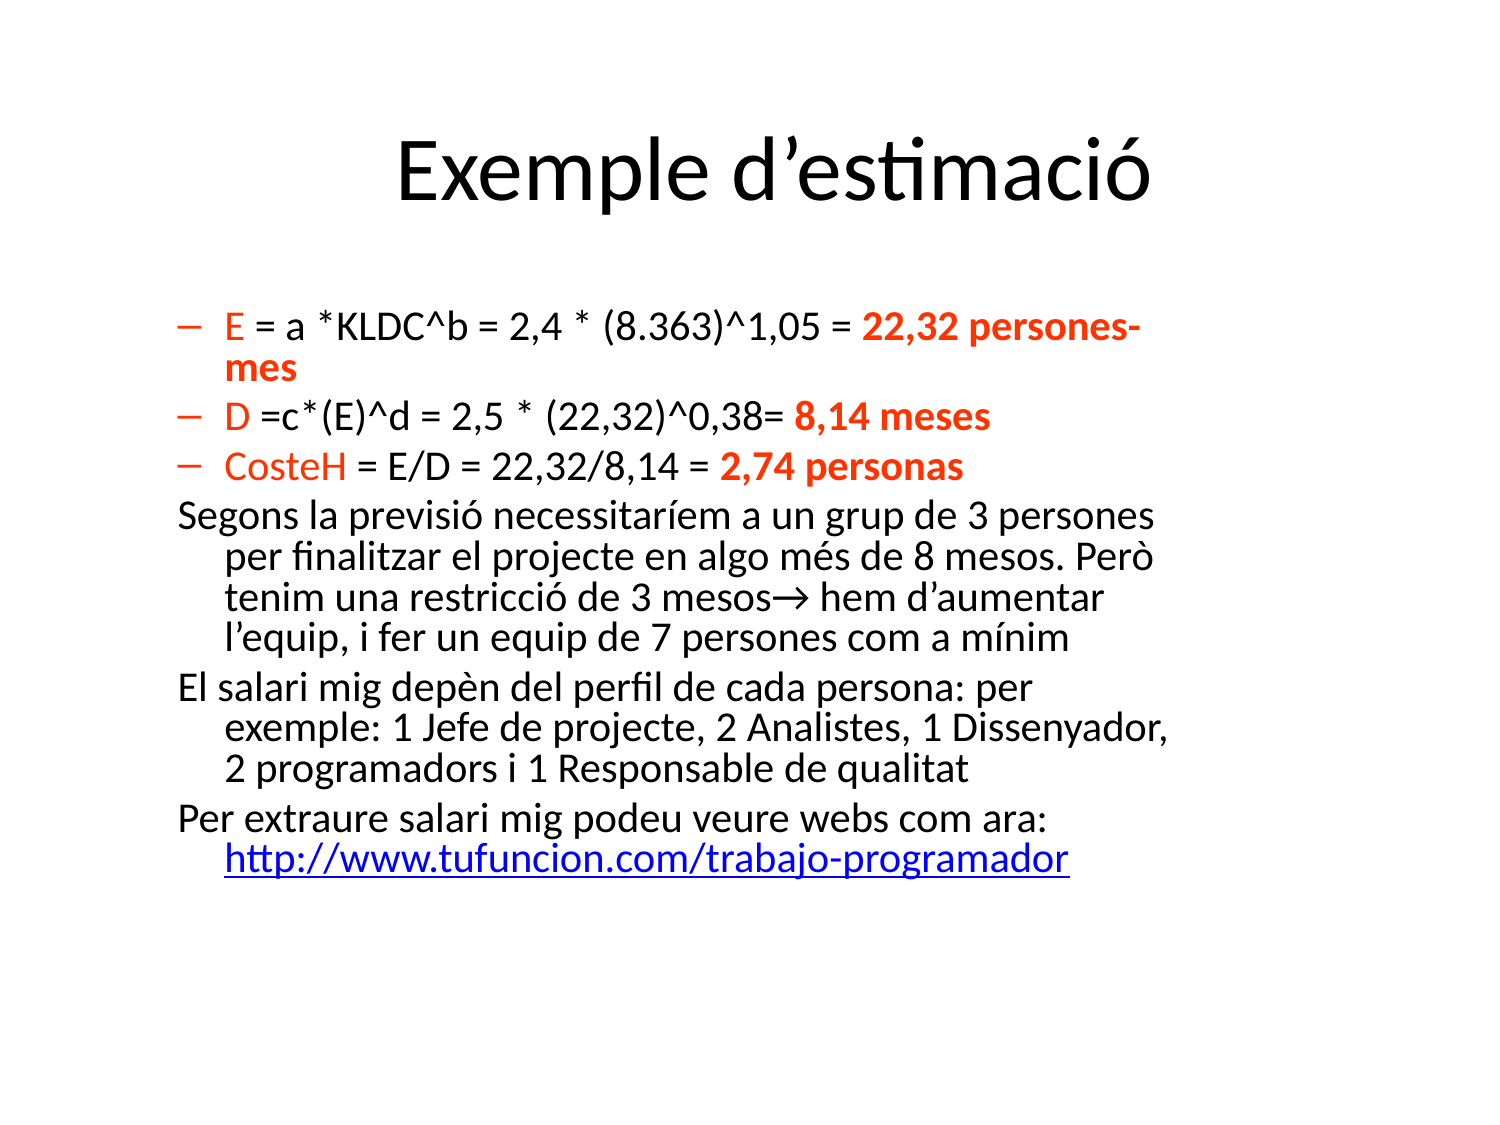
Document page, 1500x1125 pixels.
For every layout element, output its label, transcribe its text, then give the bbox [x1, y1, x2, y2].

list E = a *KLDC^b = 2,4 * (8.363)^1,05 = 22,32 persones-mes D =c*(E)^d = 2,5 * (22,32)^0,38= 8,14 meses CosteH = E/D = 22,32/8,14 = 2,74 personas Segons la previsió necessitaríem a un grup de 3 persones per finalitzar el projecte en algo més de 8 mesos. Però tenim una restricció de 3 mesos→ hem d’aumentar l’equip, i fer un equip de 7 persones com a mínim El salari mig depèn del perfil de cada persona: per exemple: 1 Jefe de projecte, 2 Analistes, 1 Dissenyador, 2 programadors i 1 Responsable de qualitat Per extraure salari mig podeu veure webs com ara: http://www.tufuncion.com/trabajo-programador [87, 232, 1197, 976]
text_box Exemple d’estimació [99, 70, 1450, 258]
